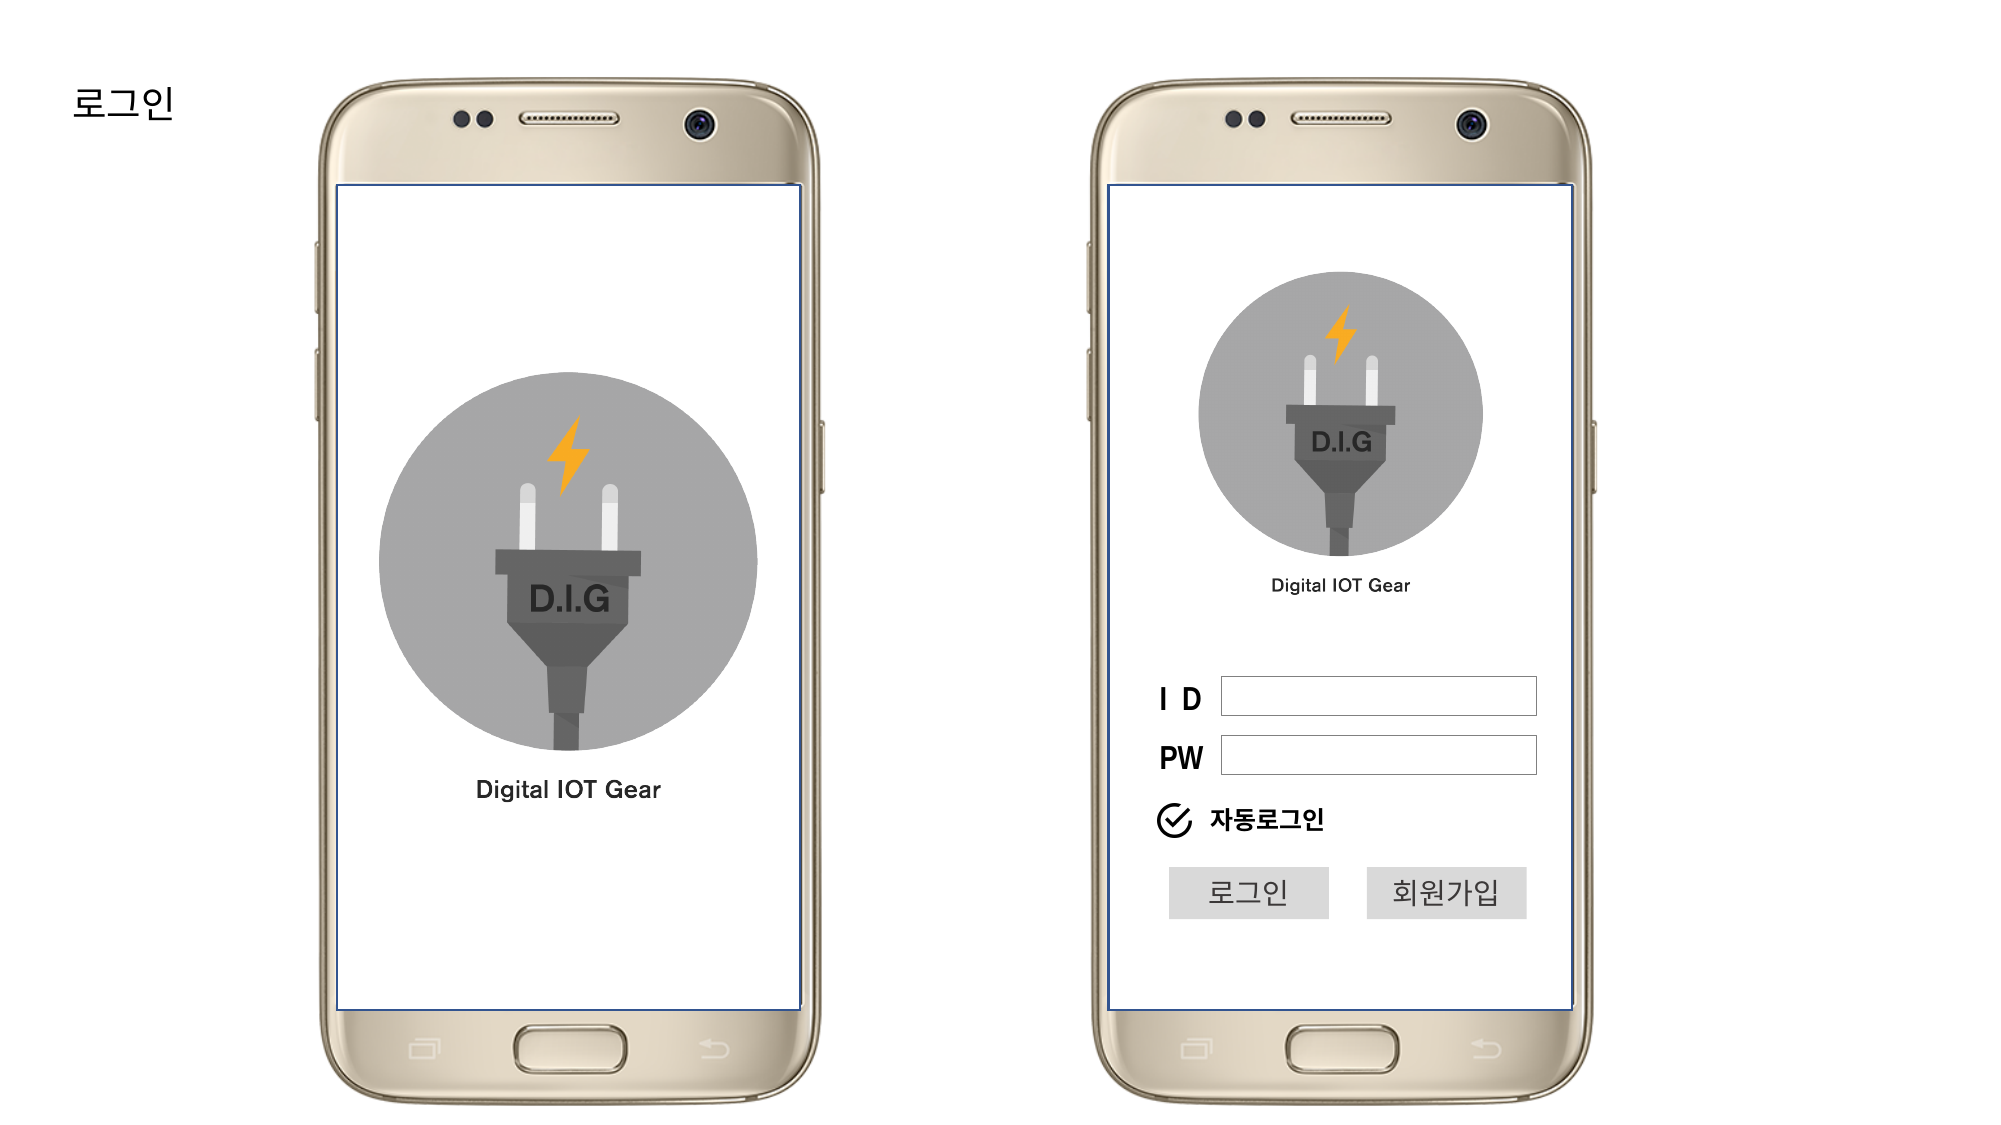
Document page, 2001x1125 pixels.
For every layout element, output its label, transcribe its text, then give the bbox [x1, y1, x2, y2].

picture [268, 72, 868, 1125]
text_box 로그인 [57, 74, 255, 134]
picture [1050, 72, 1617, 1125]
